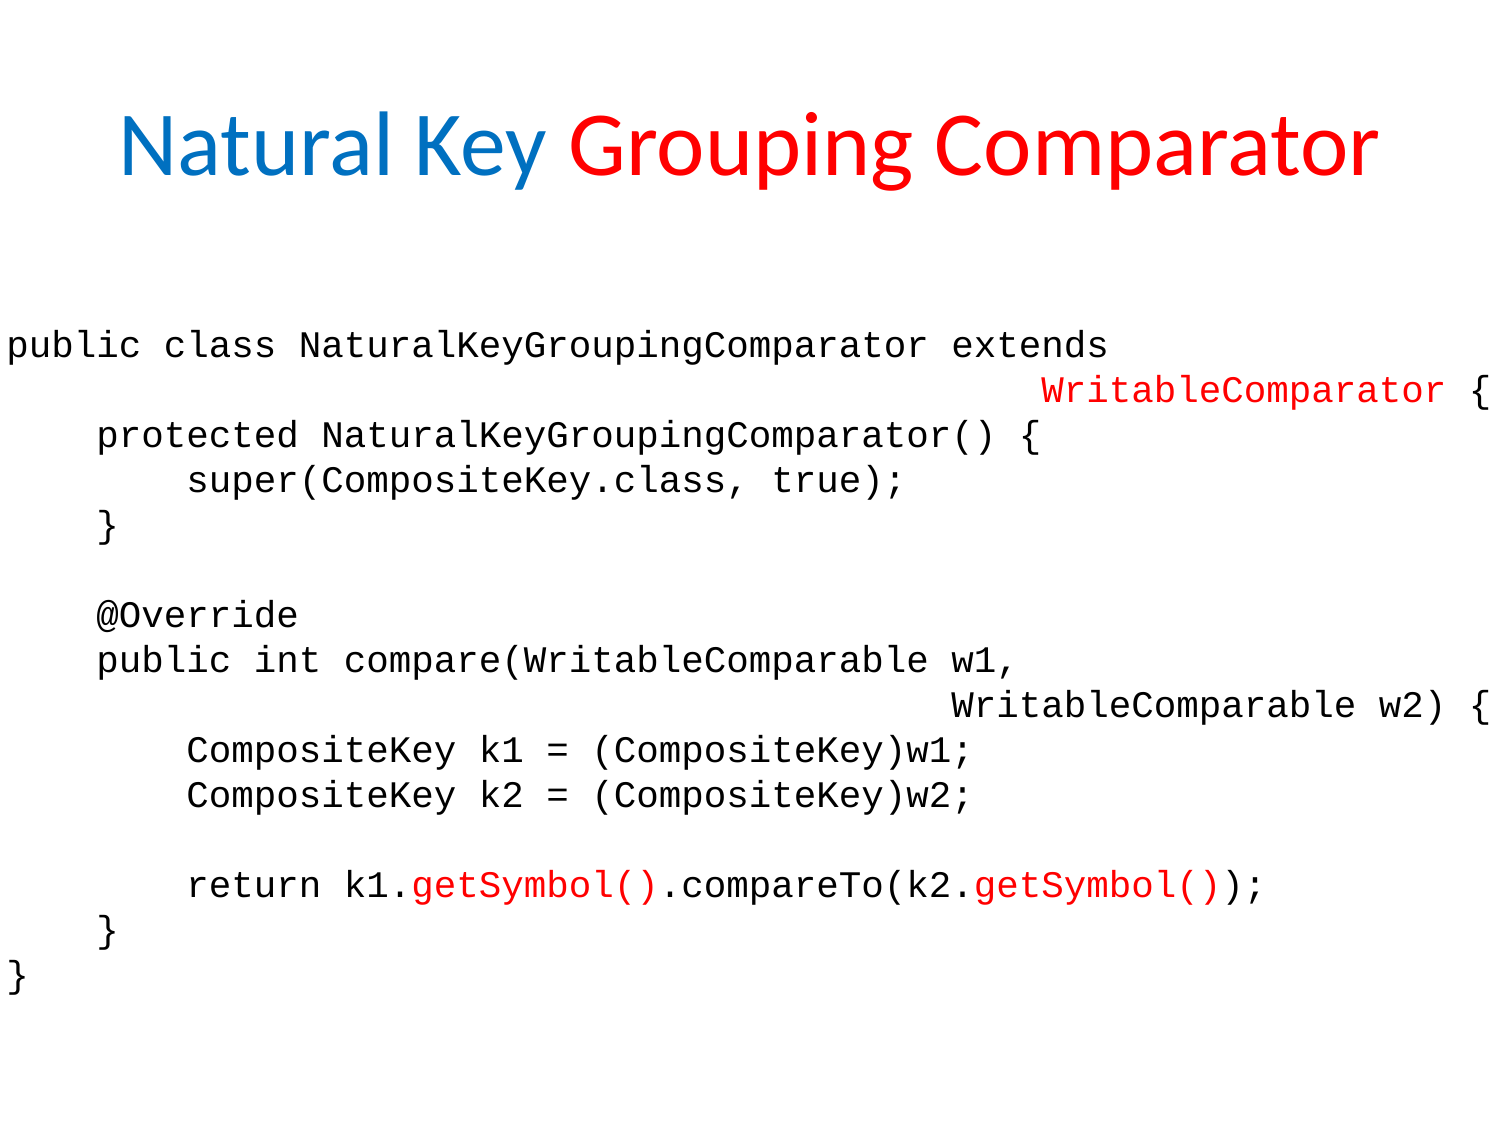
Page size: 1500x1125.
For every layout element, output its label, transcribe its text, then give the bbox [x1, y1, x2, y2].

title Natural Key Grouping Comparator [75, 45, 1425, 233]
text_box public class NaturalKeyGroupingComparator extends WritableComparator { protected NaturalKeyGroupingComparator() { super(CompositeKey.class, true); } @Override public int compare(WritableComparable w1, WritableComparable w2) { CompositeKey k1 = (CompositeKey)w1; CompositeKey k2 = (CompositeKey)w2; return k1.getSymbol().compareTo(k2.getSymbol()); } } [0, 312, 1500, 1003]
